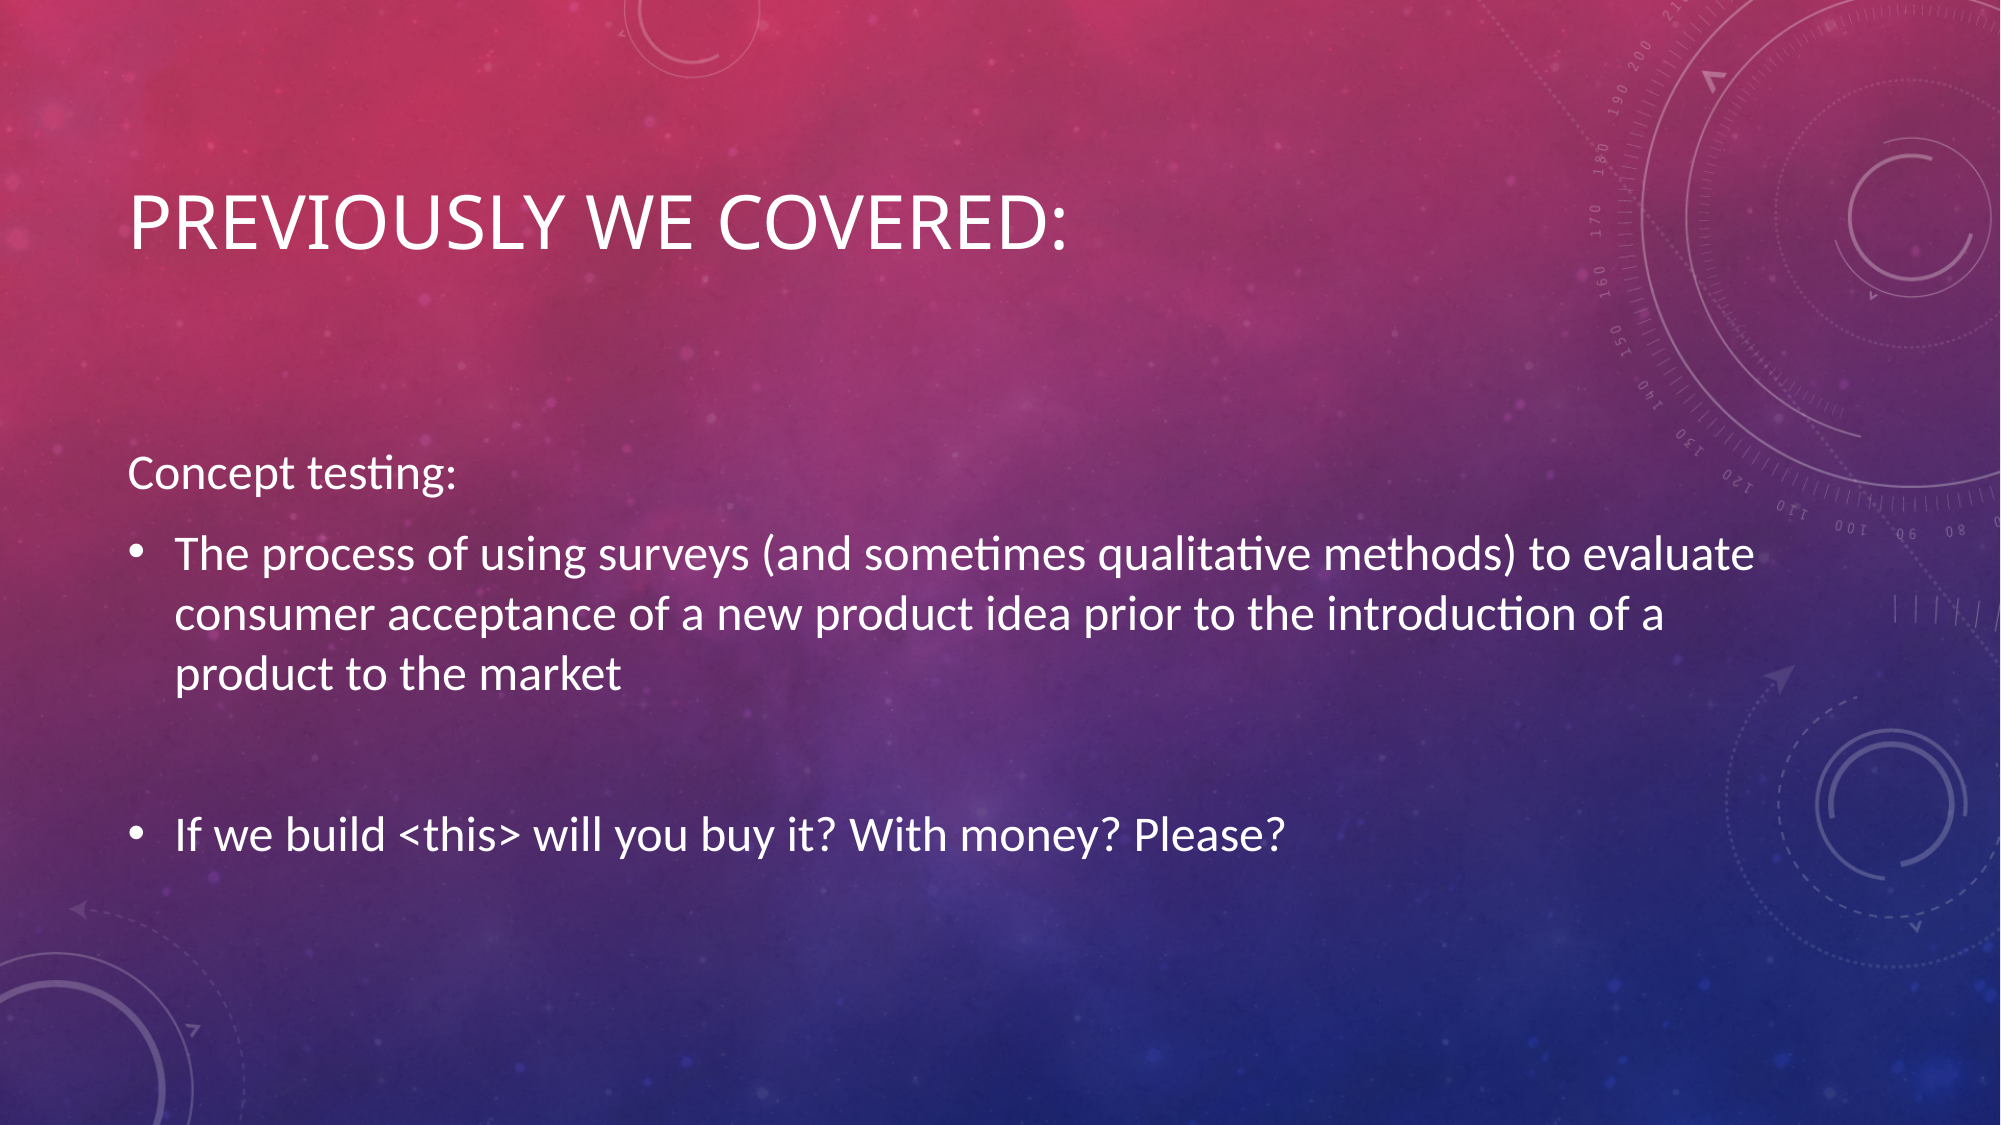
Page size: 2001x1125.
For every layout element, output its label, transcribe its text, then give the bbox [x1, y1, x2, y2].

list Concept testing: The process of using surveys (and sometimes qualitative methods) to evaluate consumer acceptance of a new product idea prior to the introduction of a product to the market If we build <this> will you buy it? With money? Please? [112, 351, 1775, 950]
title Previously we covered: [112, 99, 1775, 339]
picture [0, 0, 2001, 1125]
